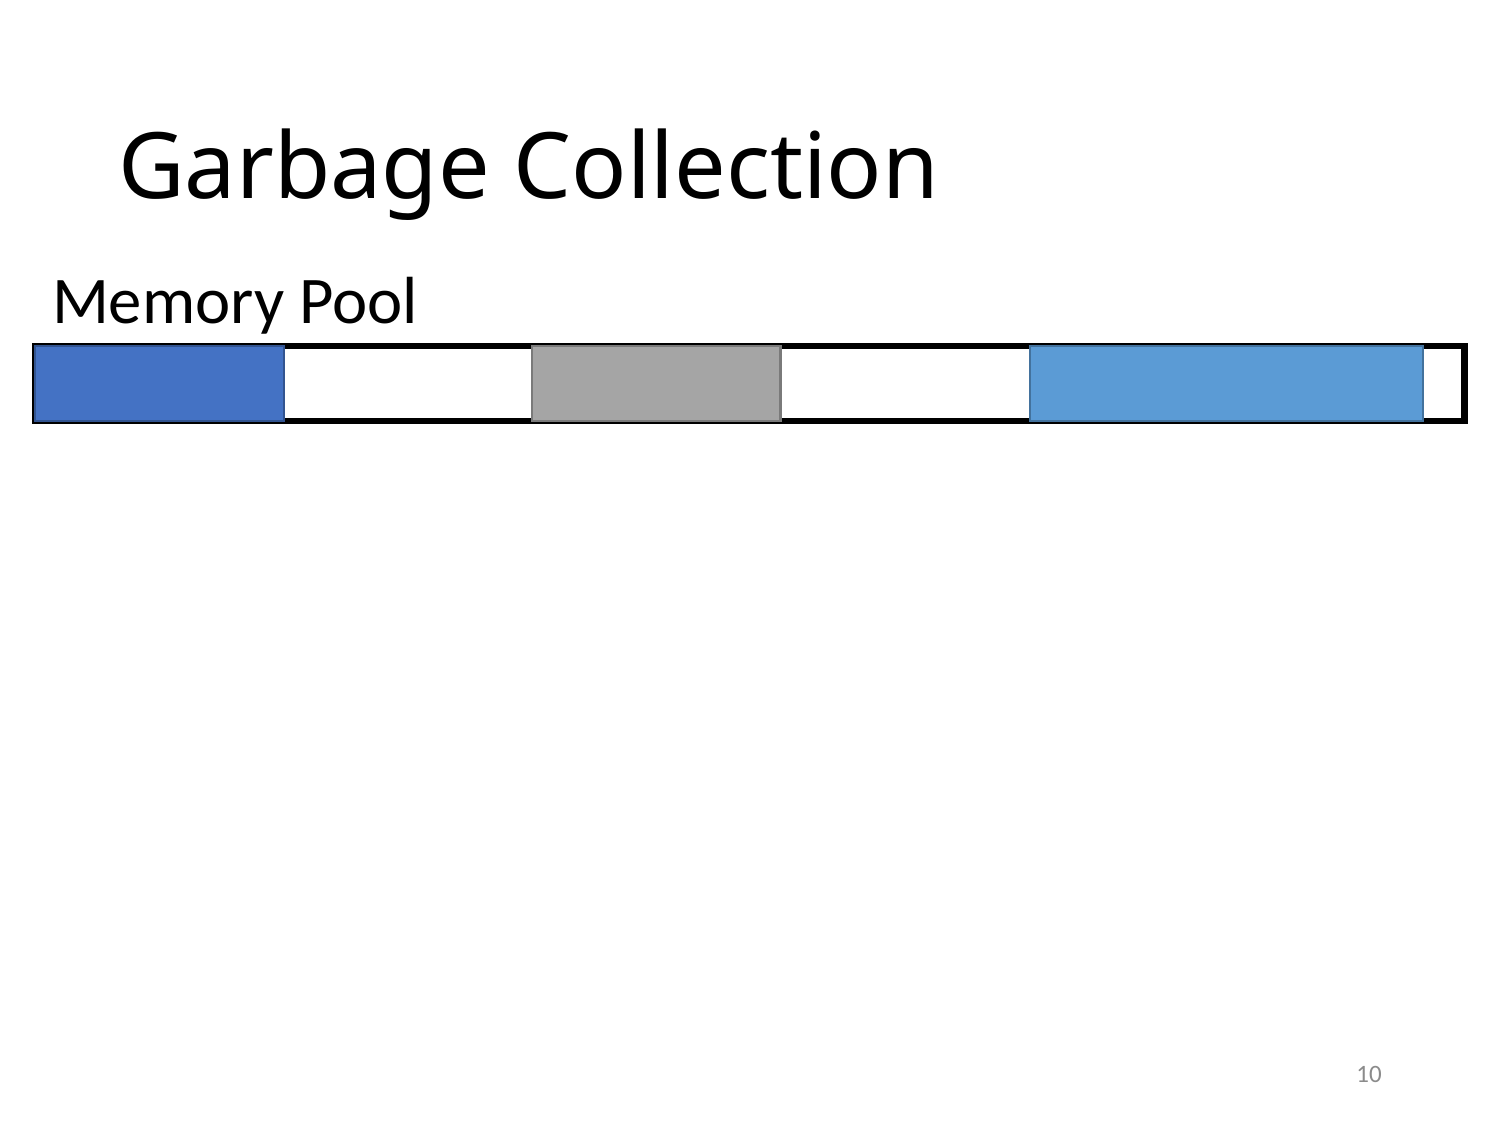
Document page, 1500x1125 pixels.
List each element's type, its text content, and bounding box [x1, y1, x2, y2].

title Garbage Collection [103, 59, 1397, 278]
text_box Memory Pool [37, 249, 434, 345]
text_box [782, 345, 1029, 422]
text_box [1029, 345, 1424, 422]
slide_number 10 [1059, 1042, 1397, 1103]
text_box [34, 345, 285, 422]
text_box [1424, 345, 1465, 422]
text_box [285, 345, 531, 422]
text_box [531, 345, 782, 422]
